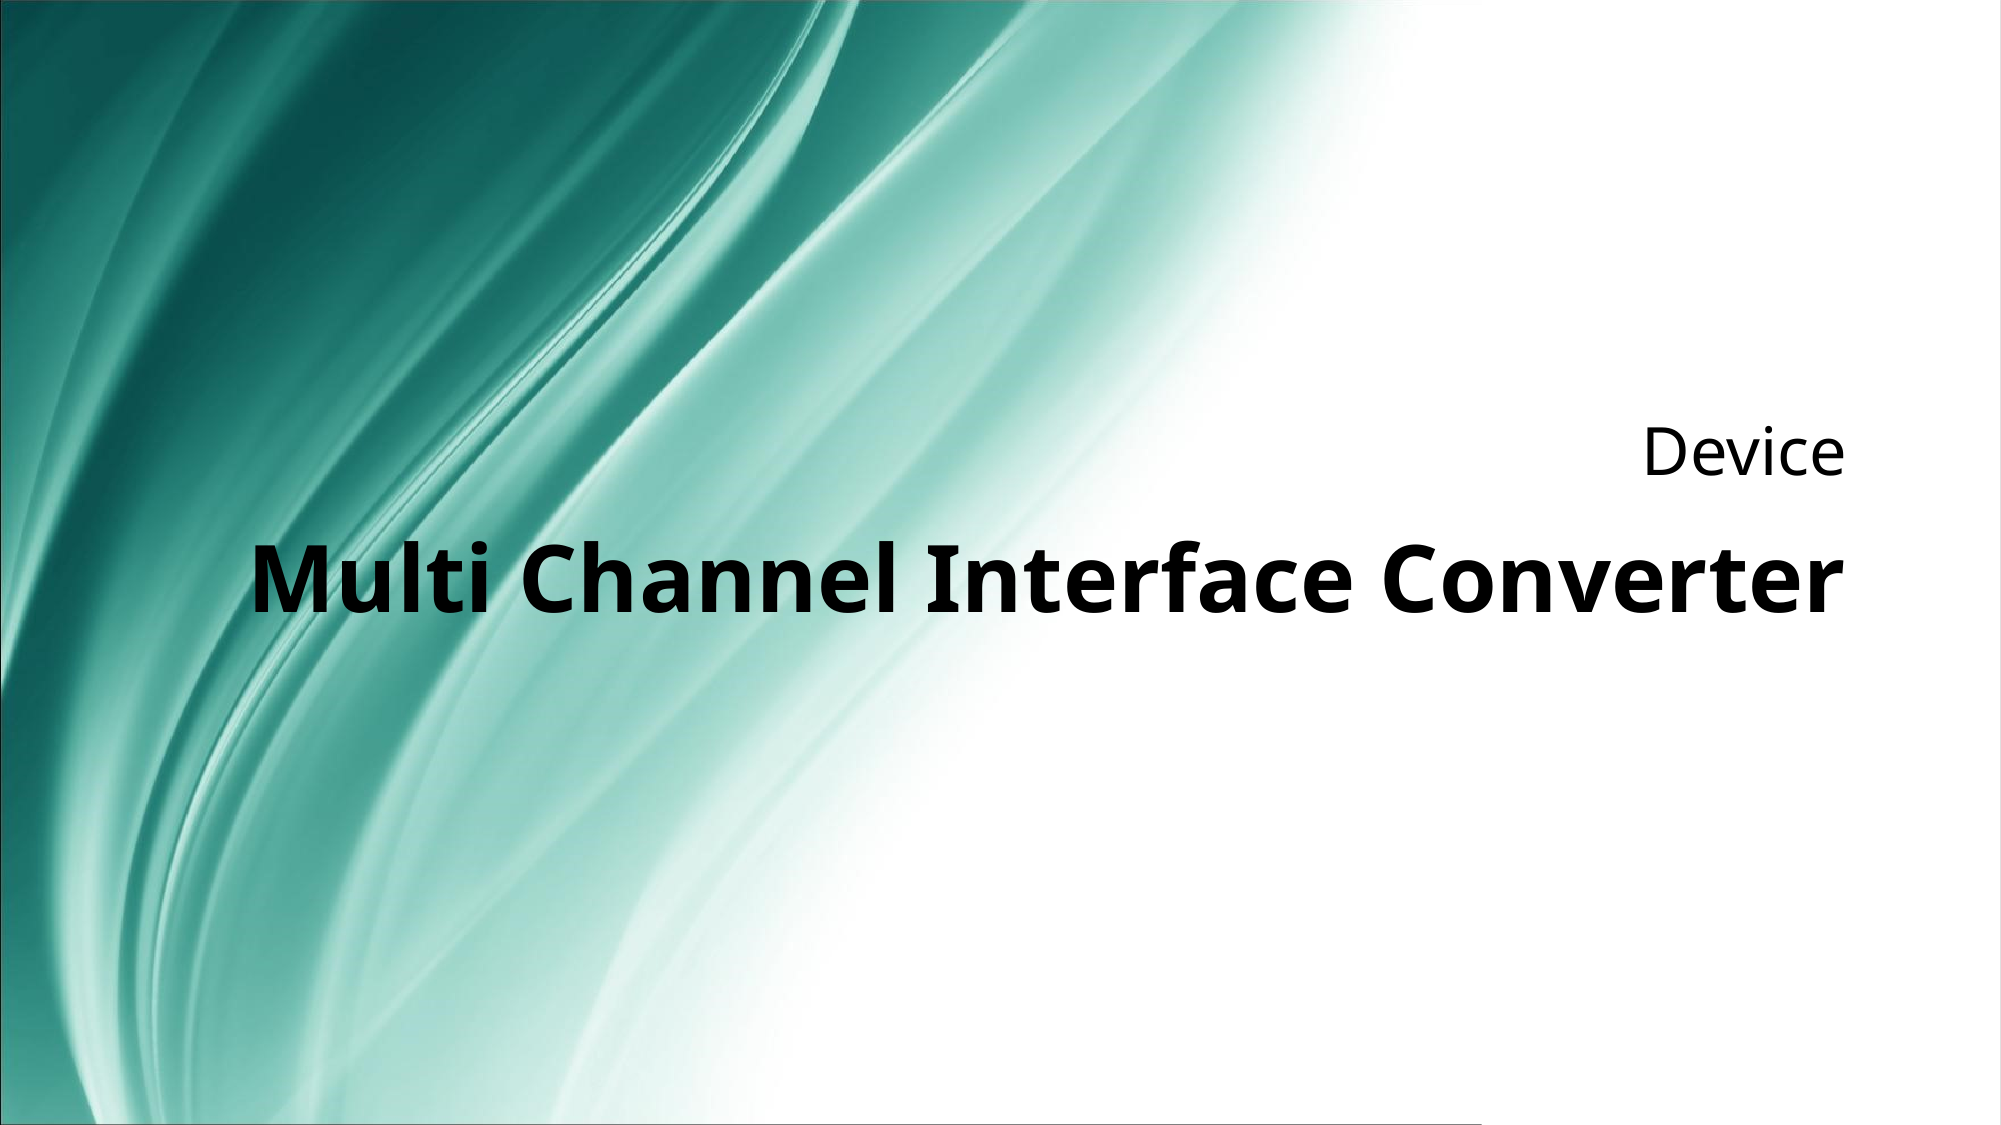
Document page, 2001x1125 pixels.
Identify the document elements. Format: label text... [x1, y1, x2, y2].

title Multi Channel Interface Converter [137, 514, 1863, 650]
picture [0, 0, 1481, 1125]
subtitle Device [137, 321, 1863, 498]
